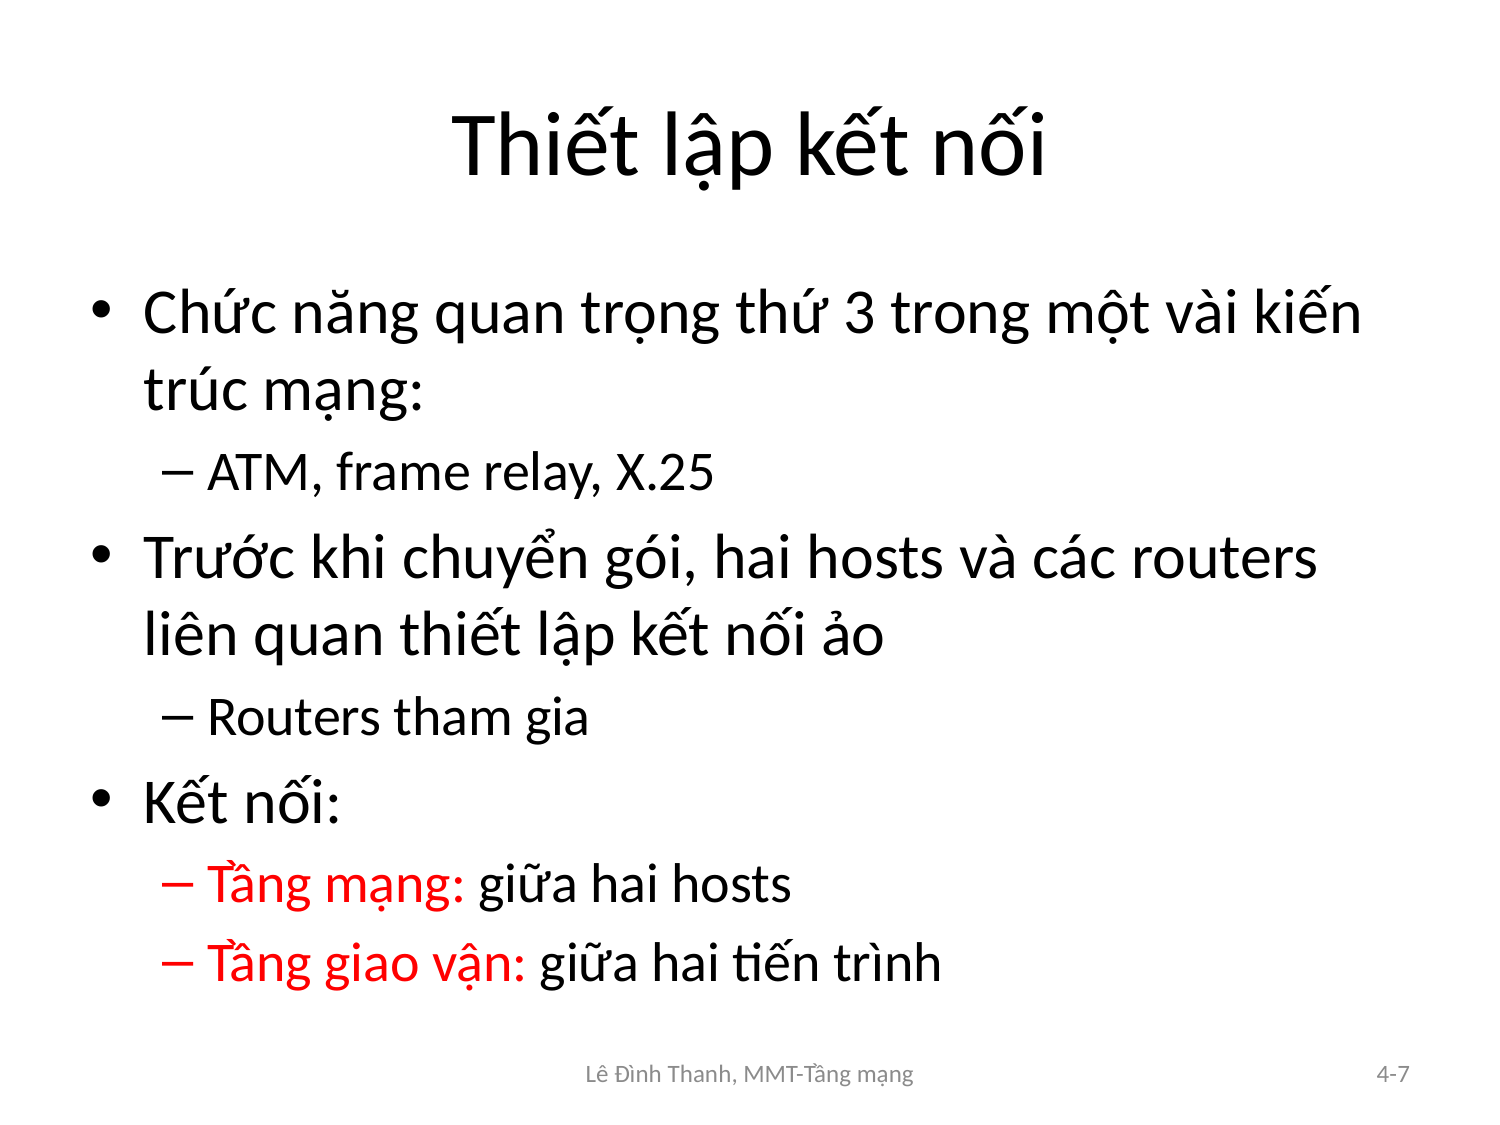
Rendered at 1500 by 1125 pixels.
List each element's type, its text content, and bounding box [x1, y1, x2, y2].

footer Lê Đình Thanh, MMT-Tầng mạng [512, 1042, 988, 1103]
title Thiết lập kết nối [75, 45, 1425, 233]
slide_number 4-7 [1074, 1042, 1425, 1103]
list Chức năng quan trọng thứ 3 trong một vài kiến trúc mạng: ATM, frame relay, X.25 Trước khi chuyển gói, hai hosts và các routers liên quan thiết lập kết nối ảo Routers tham gia Kết nối: Tầng mạng: giữa hai hosts Tầng giao vận: giữa hai tiến trình [75, 262, 1425, 1005]
